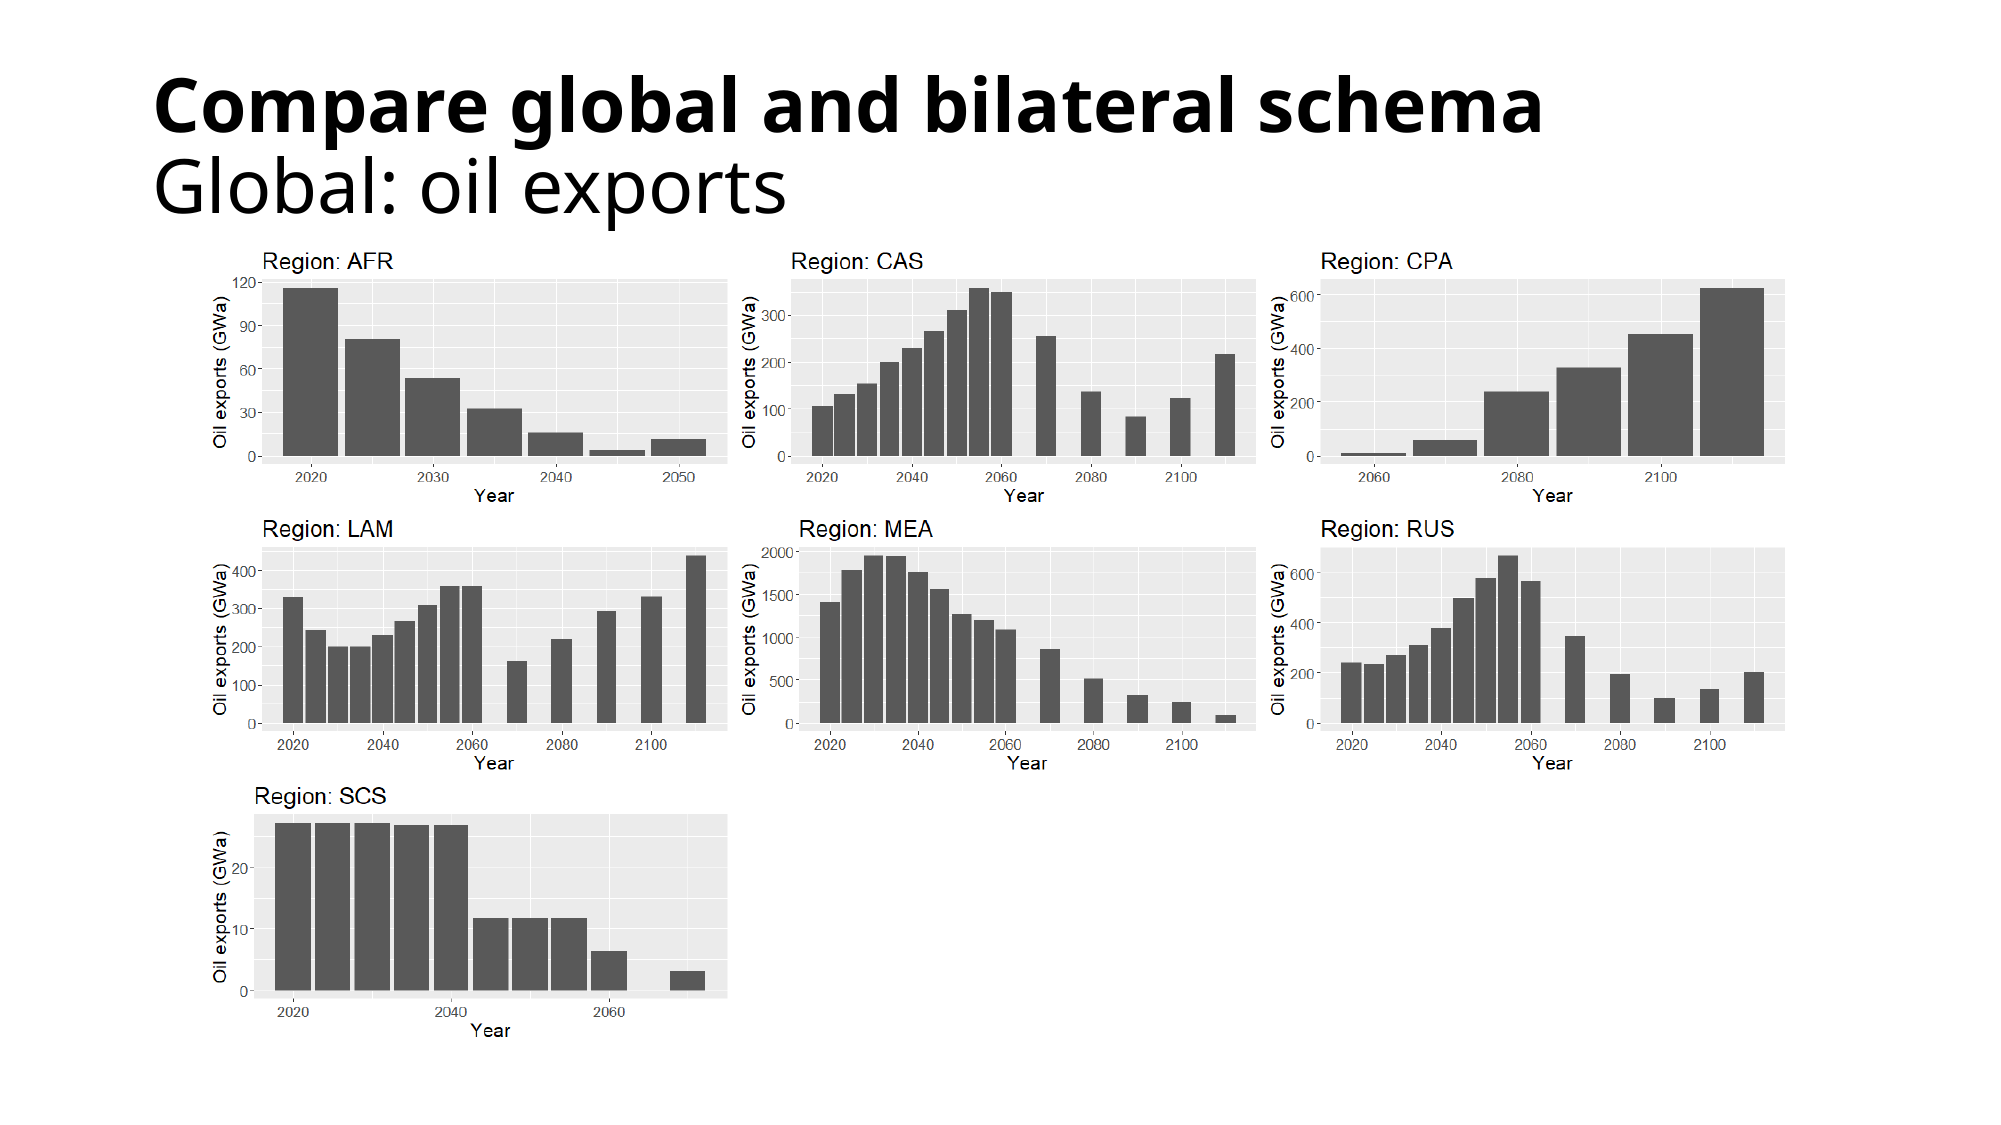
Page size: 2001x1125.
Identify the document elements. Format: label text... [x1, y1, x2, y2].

picture [208, 244, 1792, 1040]
title Compare global and bilateral schema Global: oil exports [137, 59, 1863, 278]
